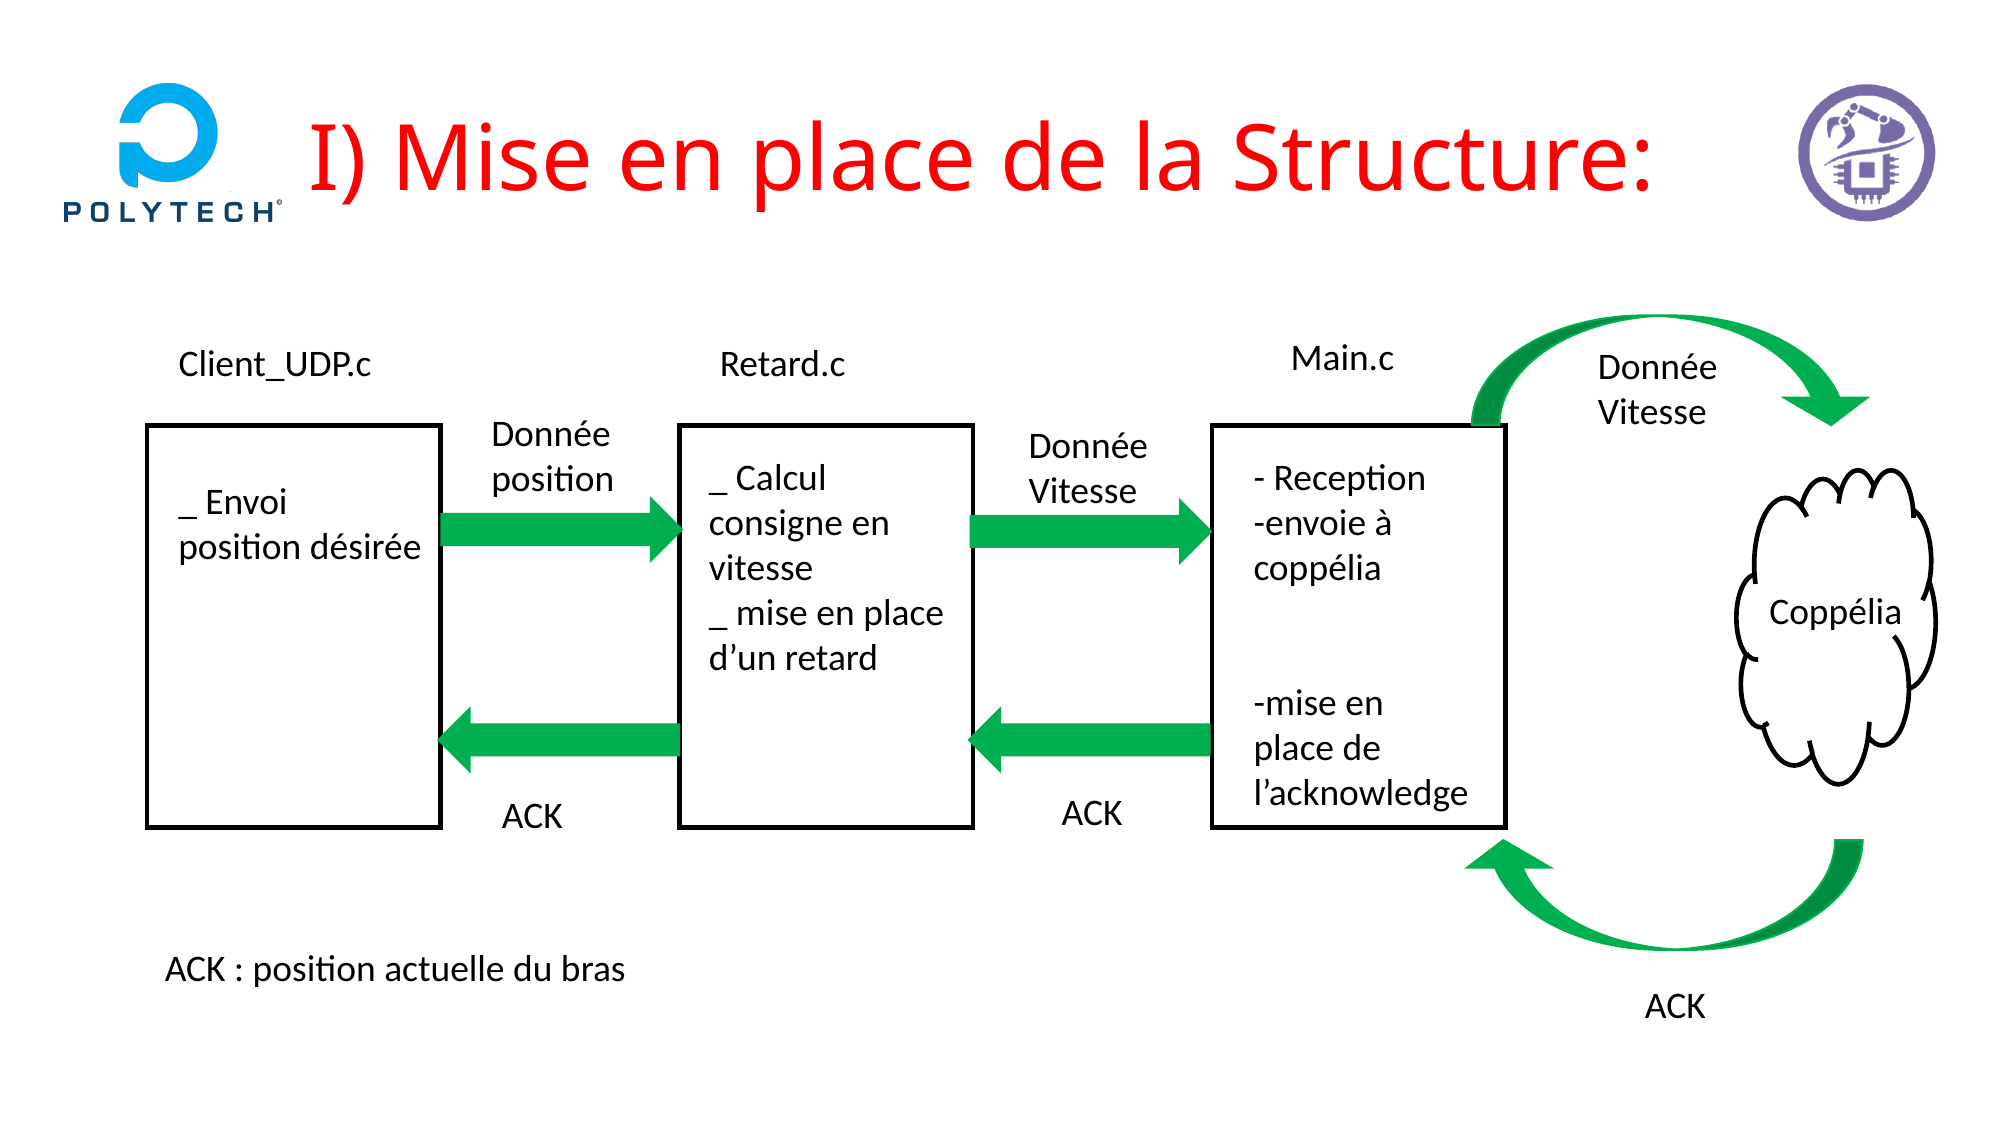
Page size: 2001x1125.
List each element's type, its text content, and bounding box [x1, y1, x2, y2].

picture [64, 83, 282, 222]
text_box Donnée Vitesse [1583, 334, 1742, 440]
text_box [441, 496, 684, 564]
text_box Donnée Vitesse [1013, 413, 1164, 519]
text_box [1464, 838, 1864, 951]
picture [1796, 82, 1936, 222]
text_box [678, 424, 974, 828]
text_box _ Calcul consigne en vitesse _ mise en place d’un retard [694, 446, 978, 686]
text_box [437, 706, 681, 774]
text_box Coppélia [1754, 579, 1918, 640]
text_box [1470, 314, 1871, 427]
text_box [1211, 424, 1507, 828]
text_box Main.c [1275, 325, 1521, 386]
text_box ACK : position actuelle du bras [149, 936, 642, 997]
text_box Client_UDP.c [163, 331, 458, 392]
text_box ACK [487, 783, 640, 843]
title I) Mise en place de la Structure: [293, 44, 1863, 278]
text_box Donnée position [476, 401, 630, 507]
text_box - Reception -envoie à coppélia -mise en place de l’acknowledge [1238, 446, 1488, 821]
text_box [146, 424, 442, 828]
text_box ACK [1046, 780, 1200, 841]
text_box _ Envoi position désirée [163, 469, 441, 574]
text_box [1735, 469, 1937, 786]
text_box [967, 706, 1211, 774]
text_box ACK [1630, 973, 1783, 1034]
text_box [978, 497, 1213, 565]
text_box Retard.c [705, 331, 924, 392]
